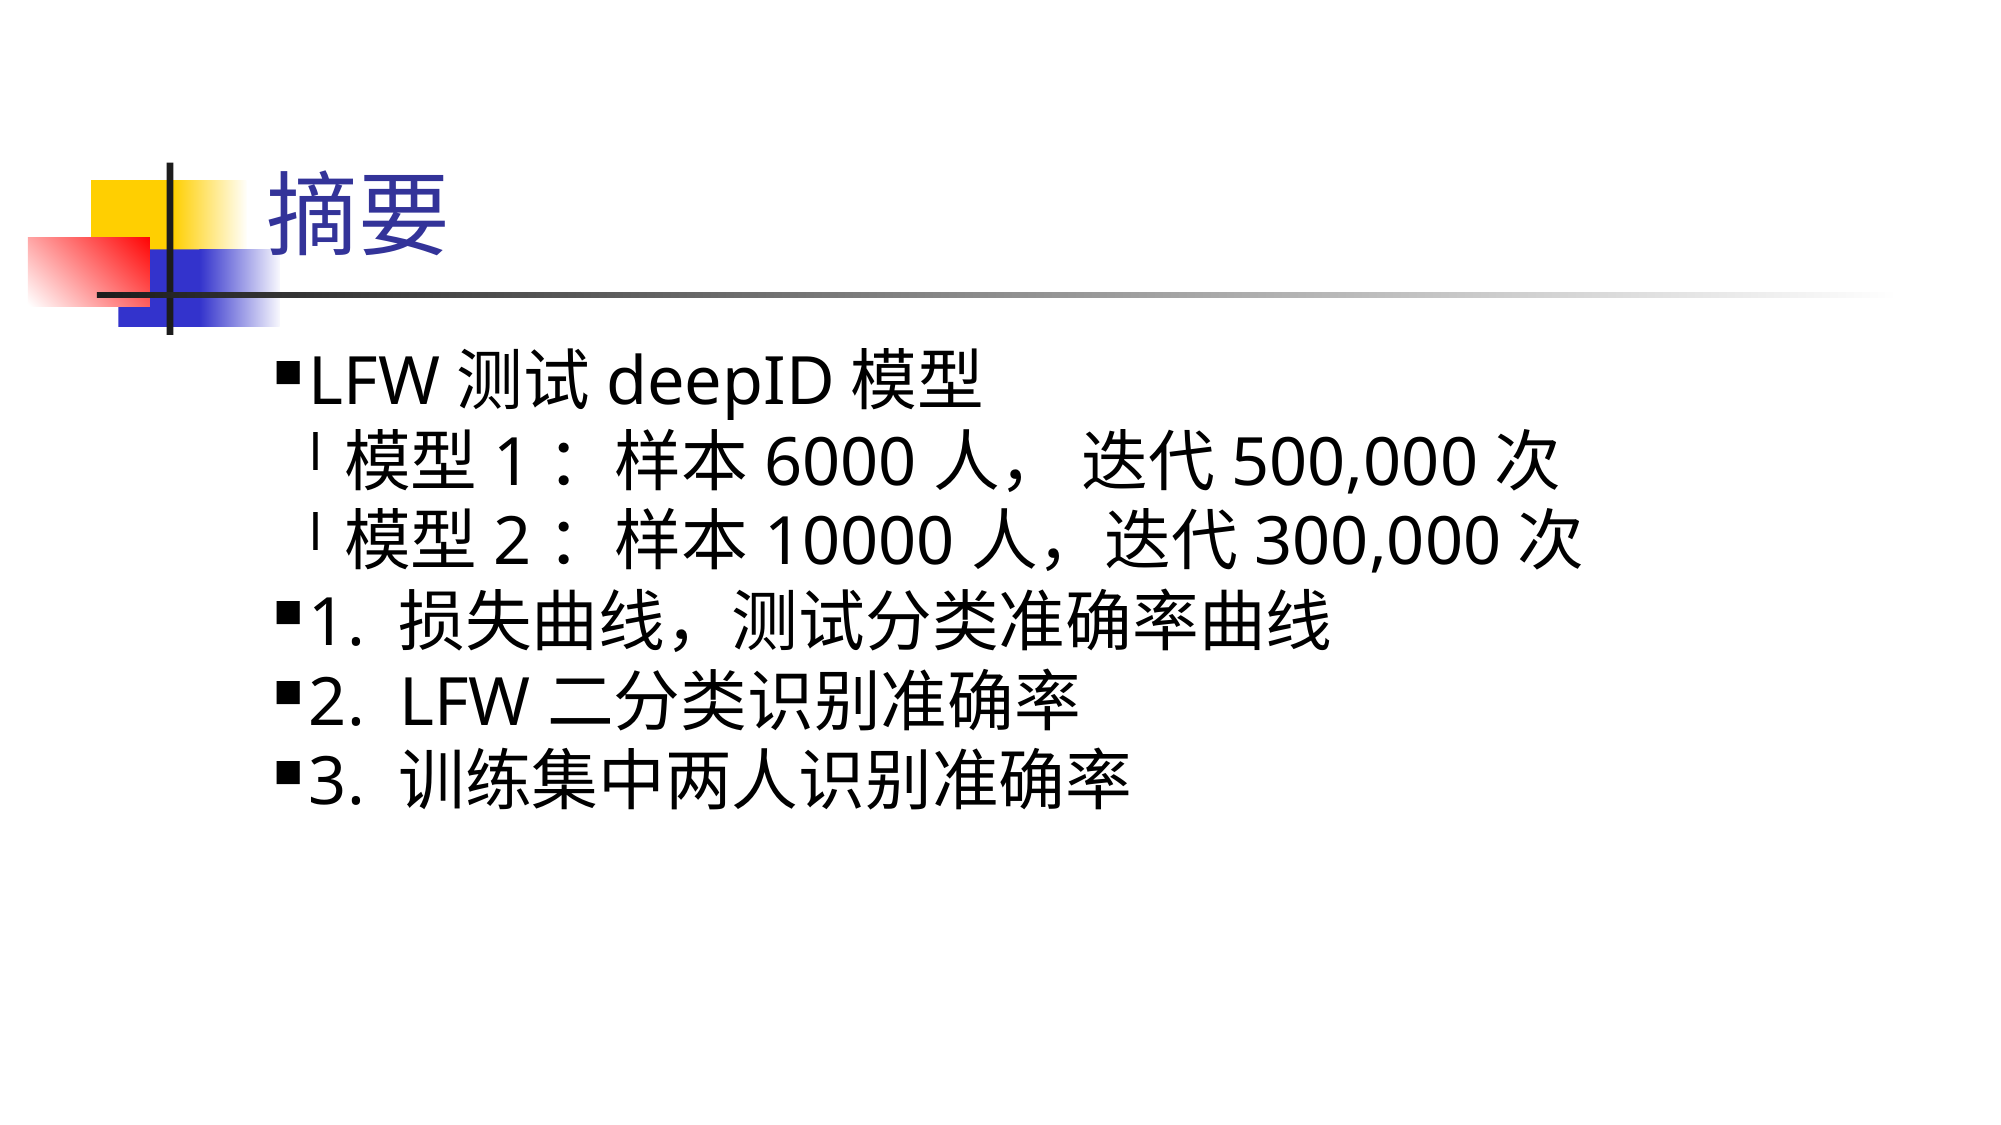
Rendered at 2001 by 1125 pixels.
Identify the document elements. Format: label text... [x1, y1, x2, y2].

text_box 摘要 [251, 35, 1956, 275]
text_box LFW测试deepID模型 模型1：样本6000人， 迭代500,000次 模型2：样本10000人，迭代300,000次 1. 损失曲线，测试分类准确率曲线 2. LFW二分类识别准确率 3. 训练集中两人识别准确率 [258, 331, 1959, 1006]
